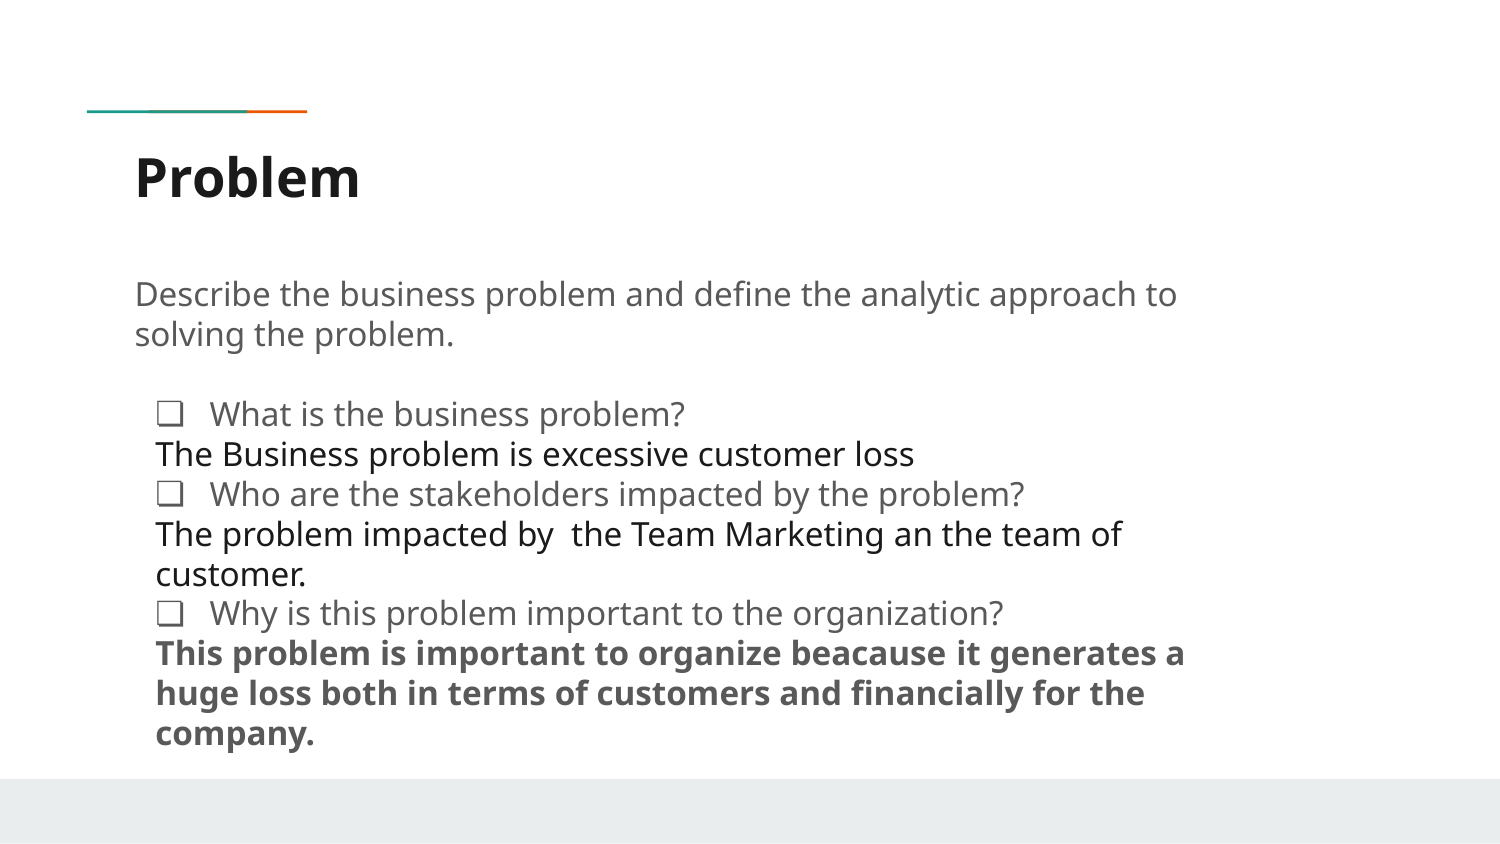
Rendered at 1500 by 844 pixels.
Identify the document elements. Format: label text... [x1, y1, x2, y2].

title Problem [119, 128, 1381, 217]
text_box Describe the business problem and define the analytic approach to solving the problem. What is the business problem? The Business problem is excessive customer loss Who are the stakeholders impacted by the problem? The problem impacted by the Team Marketing an the team of customer. Why is this problem important to the organization? This problem is important to organize beacause it generates a huge loss both in terms of customers and financially for the company. [119, 258, 1263, 720]
